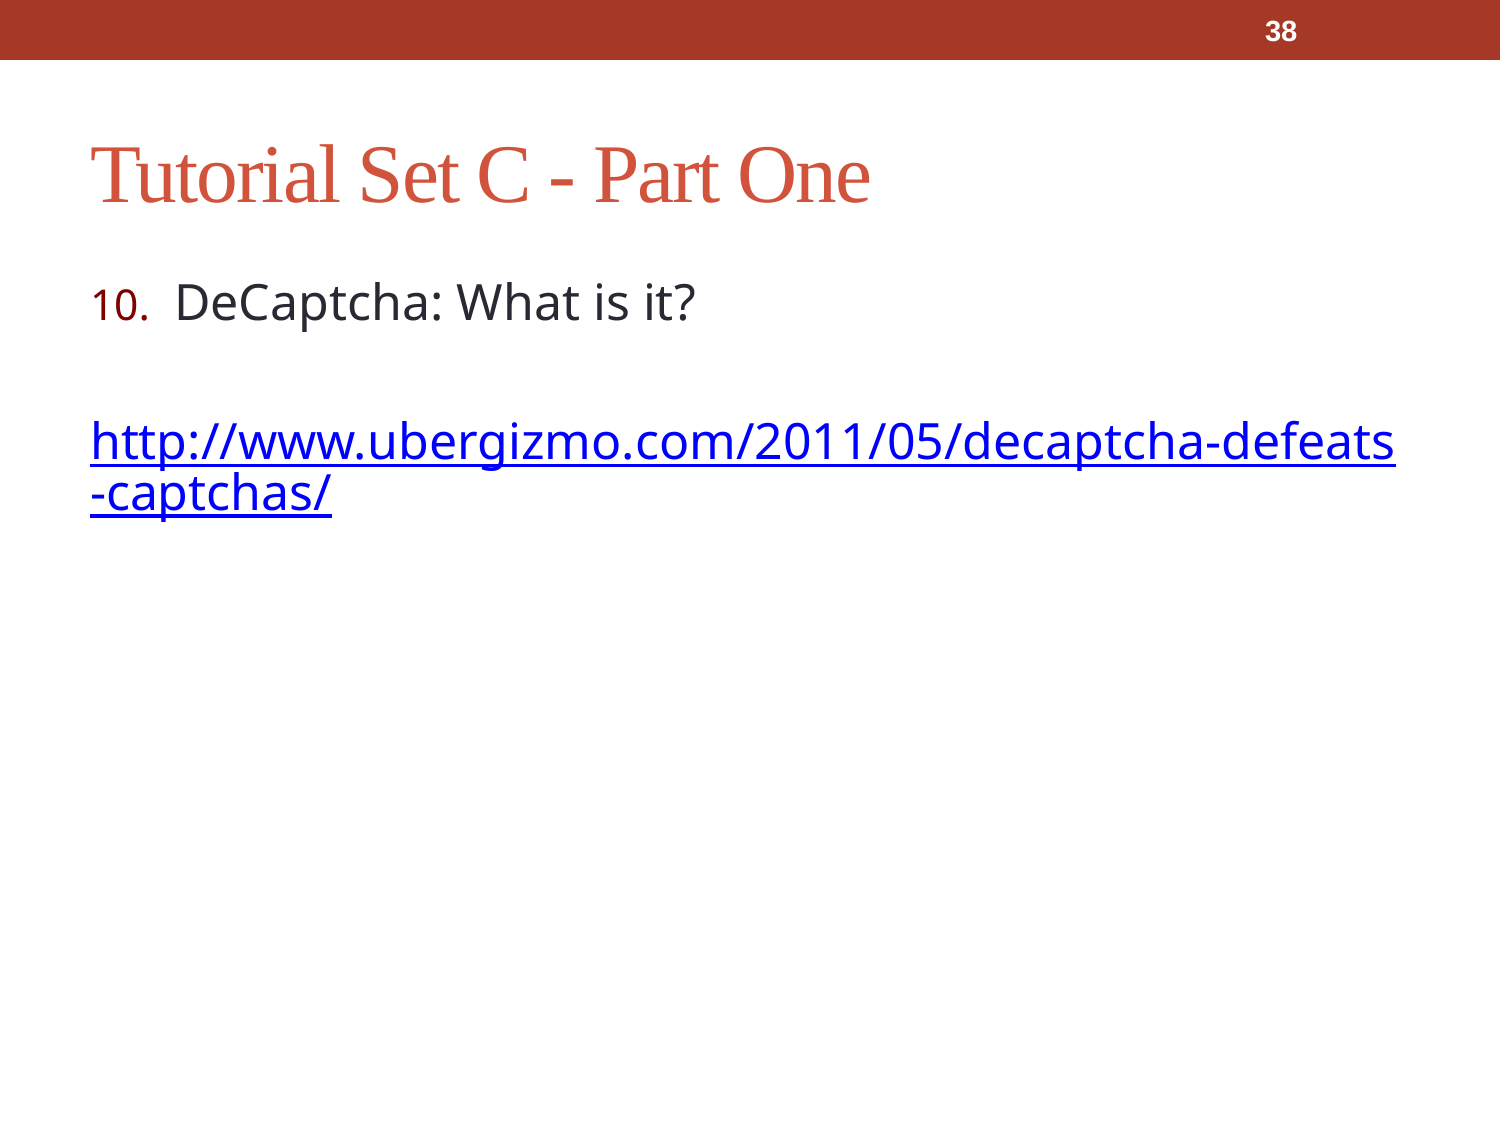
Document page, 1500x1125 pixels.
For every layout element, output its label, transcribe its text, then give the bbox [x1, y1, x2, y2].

list DeCaptcha: What is it? http://www.ubergizmo.com/2011/05/decaptcha-defeats-captchas/ [75, 262, 1425, 1063]
title Tutorial Set C - Part One [75, 87, 1425, 250]
slide_number 38 [1250, 3, 1425, 57]
